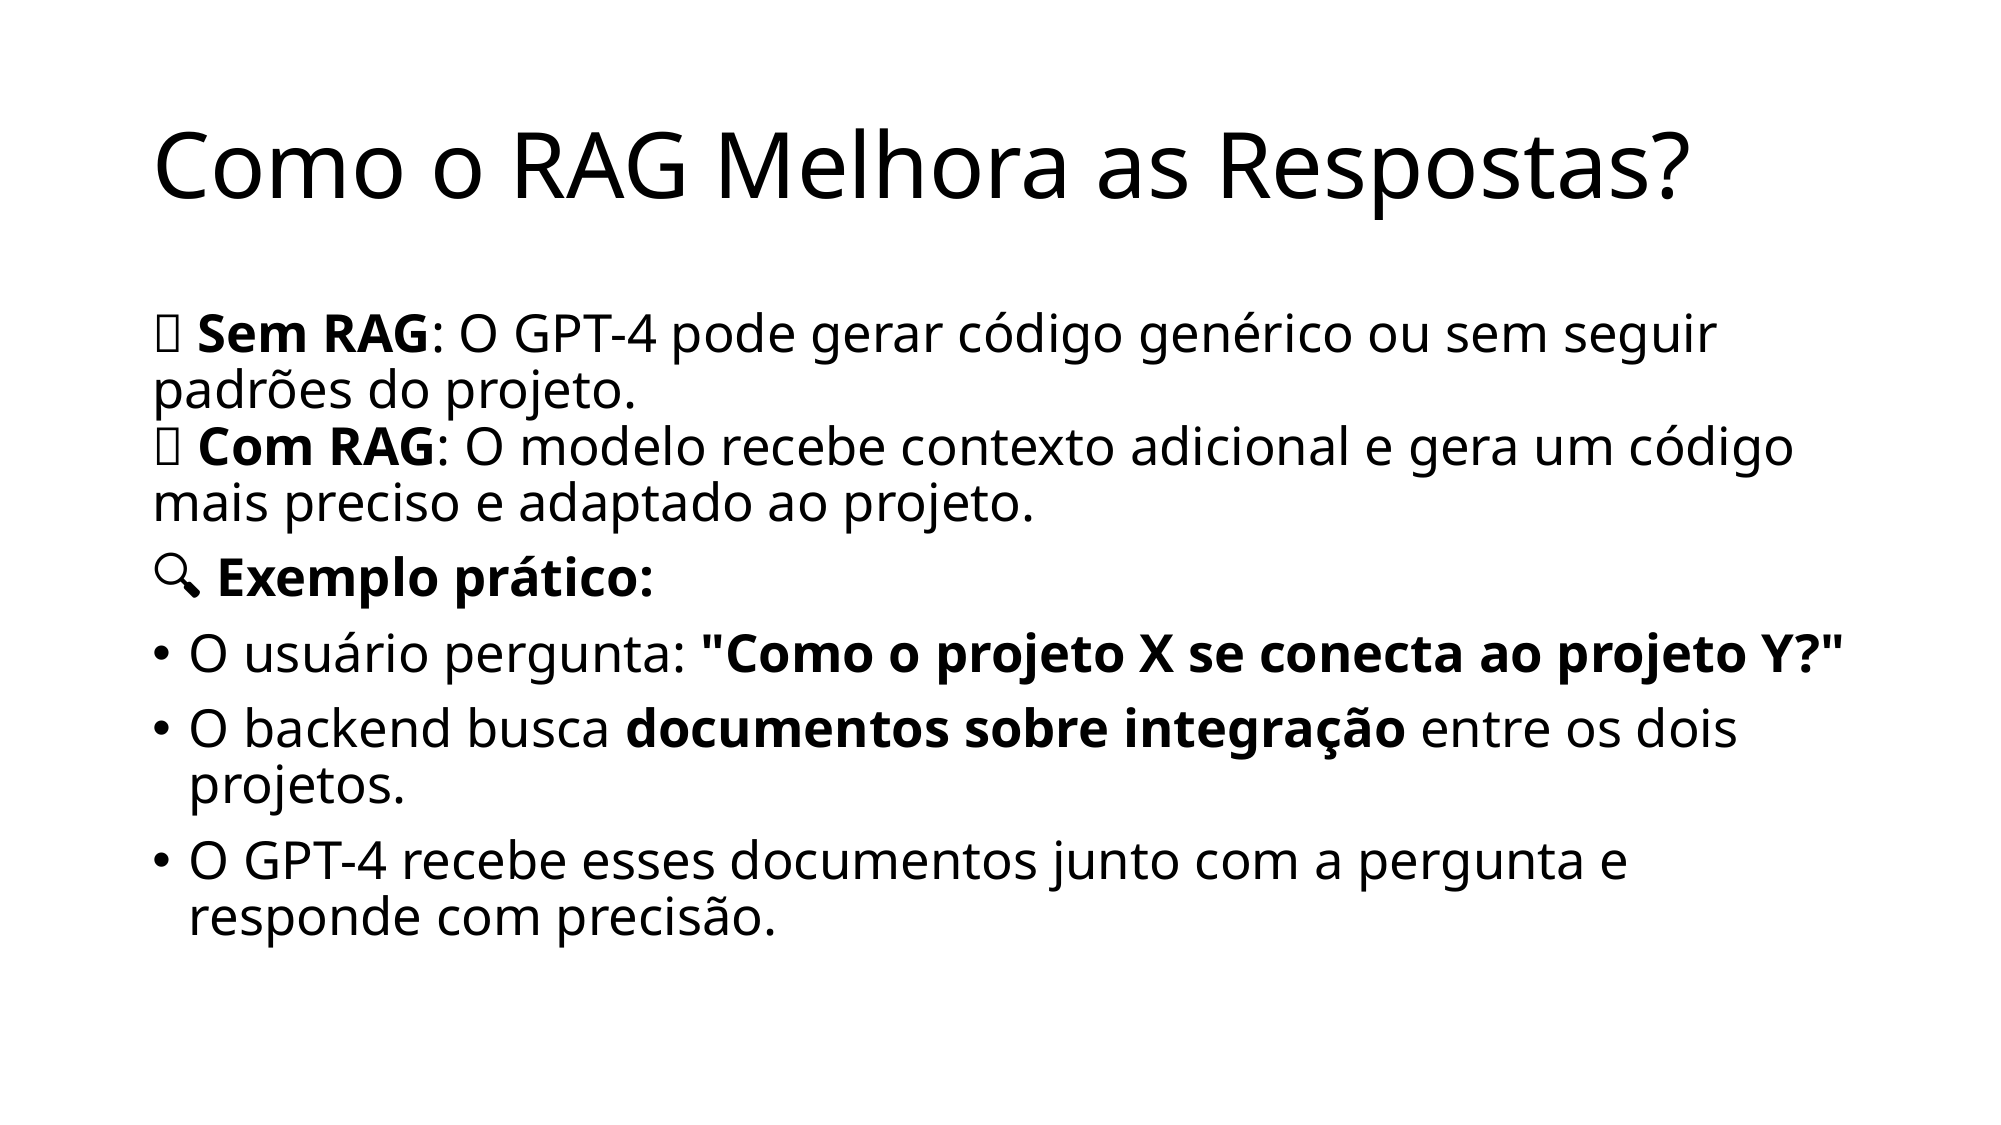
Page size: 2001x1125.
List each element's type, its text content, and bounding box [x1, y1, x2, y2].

title Como o RAG Melhora as Respostas? [137, 59, 1863, 278]
list 🚨 Sem RAG: O GPT-4 pode gerar código genérico ou sem seguir padrões do projeto. ✅ Com RAG: O modelo recebe contexto adicional e gera um código mais preciso e adaptado ao projeto. 🔍 Exemplo prático: O usuário pergunta: "Como o projeto X se conecta ao projeto Y?" O backend busca documentos sobre integração entre os dois projetos. O GPT-4 recebe esses documentos junto com a pergunta e responde com precisão. [137, 299, 1863, 1014]
